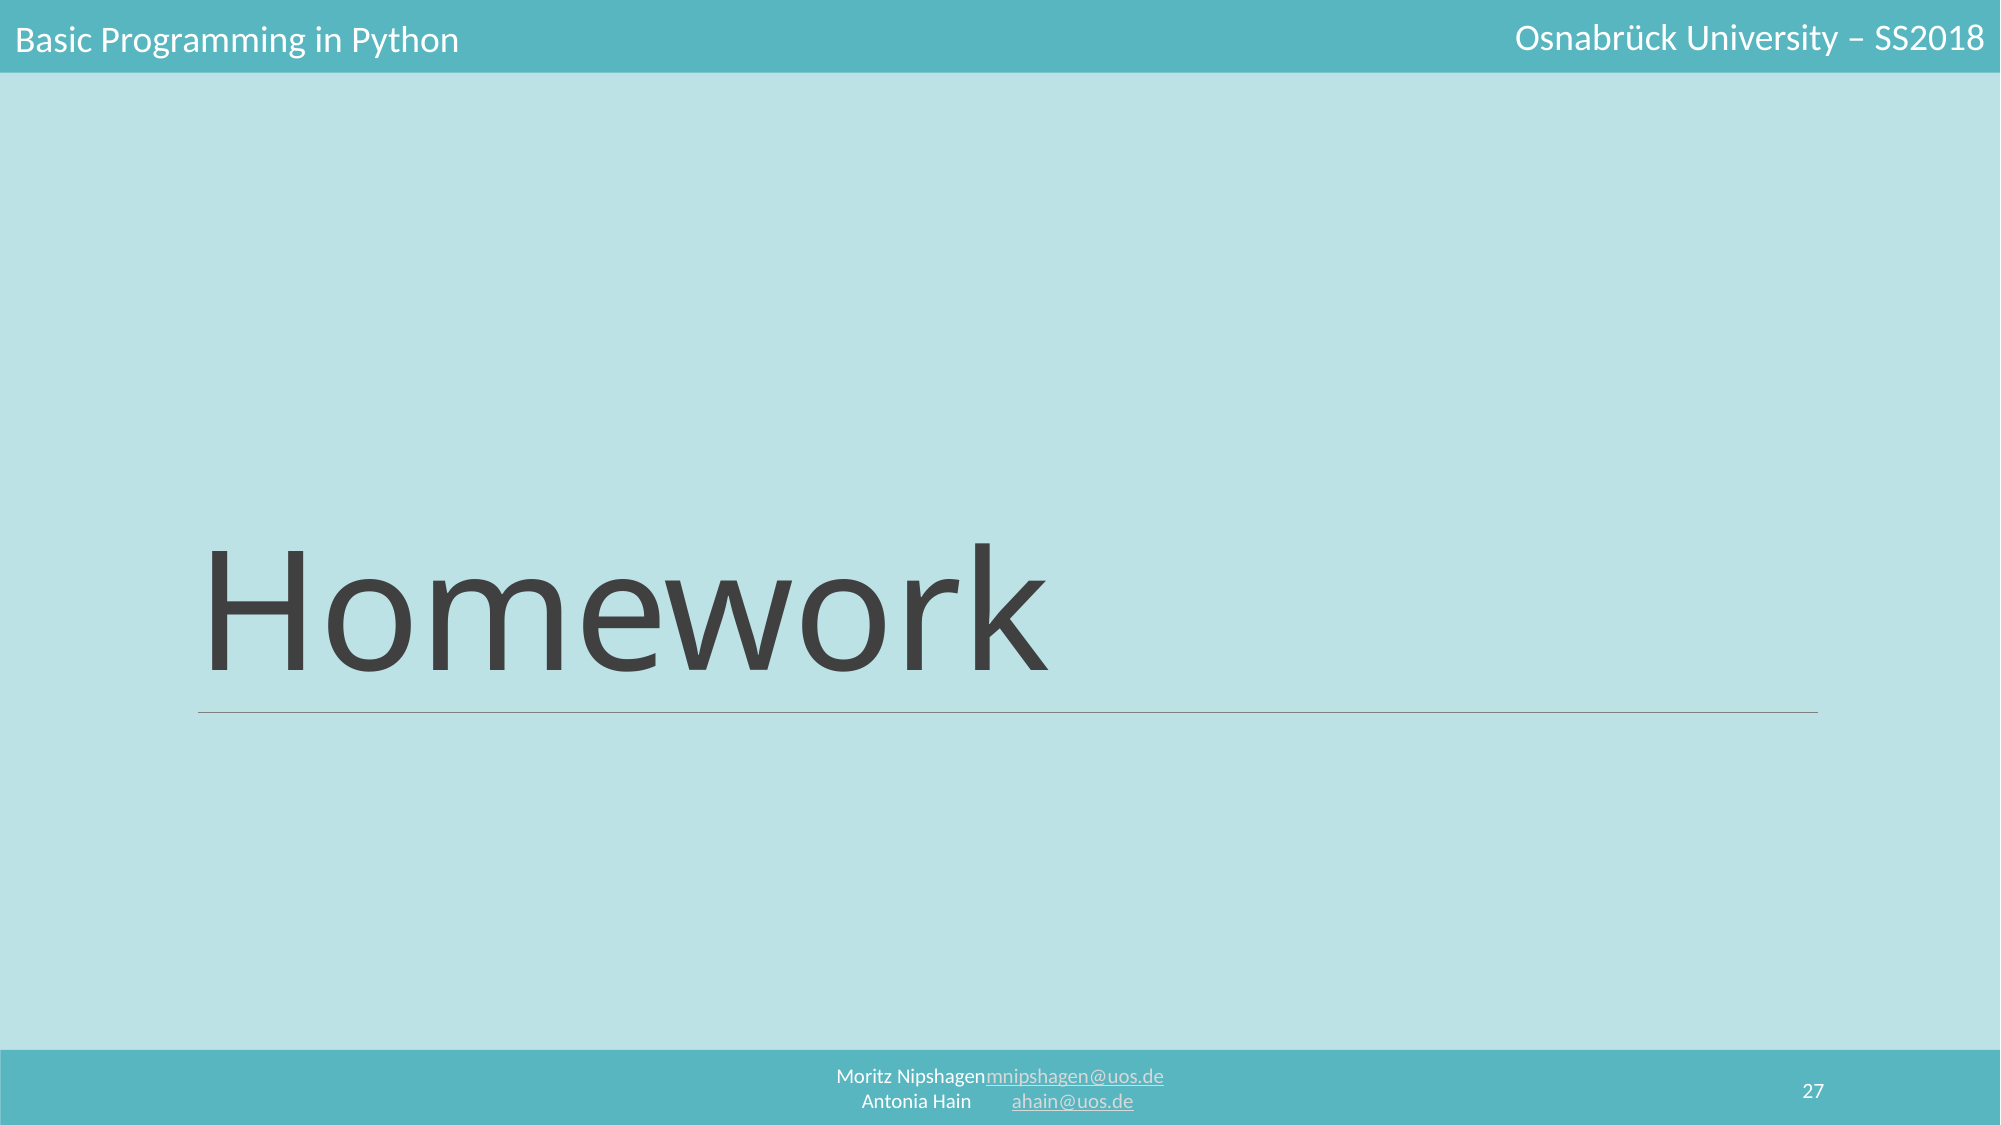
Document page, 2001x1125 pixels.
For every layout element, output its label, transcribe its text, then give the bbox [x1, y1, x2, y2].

title Homework [181, 206, 1830, 713]
slide_number 27 [1624, 1059, 1840, 1120]
